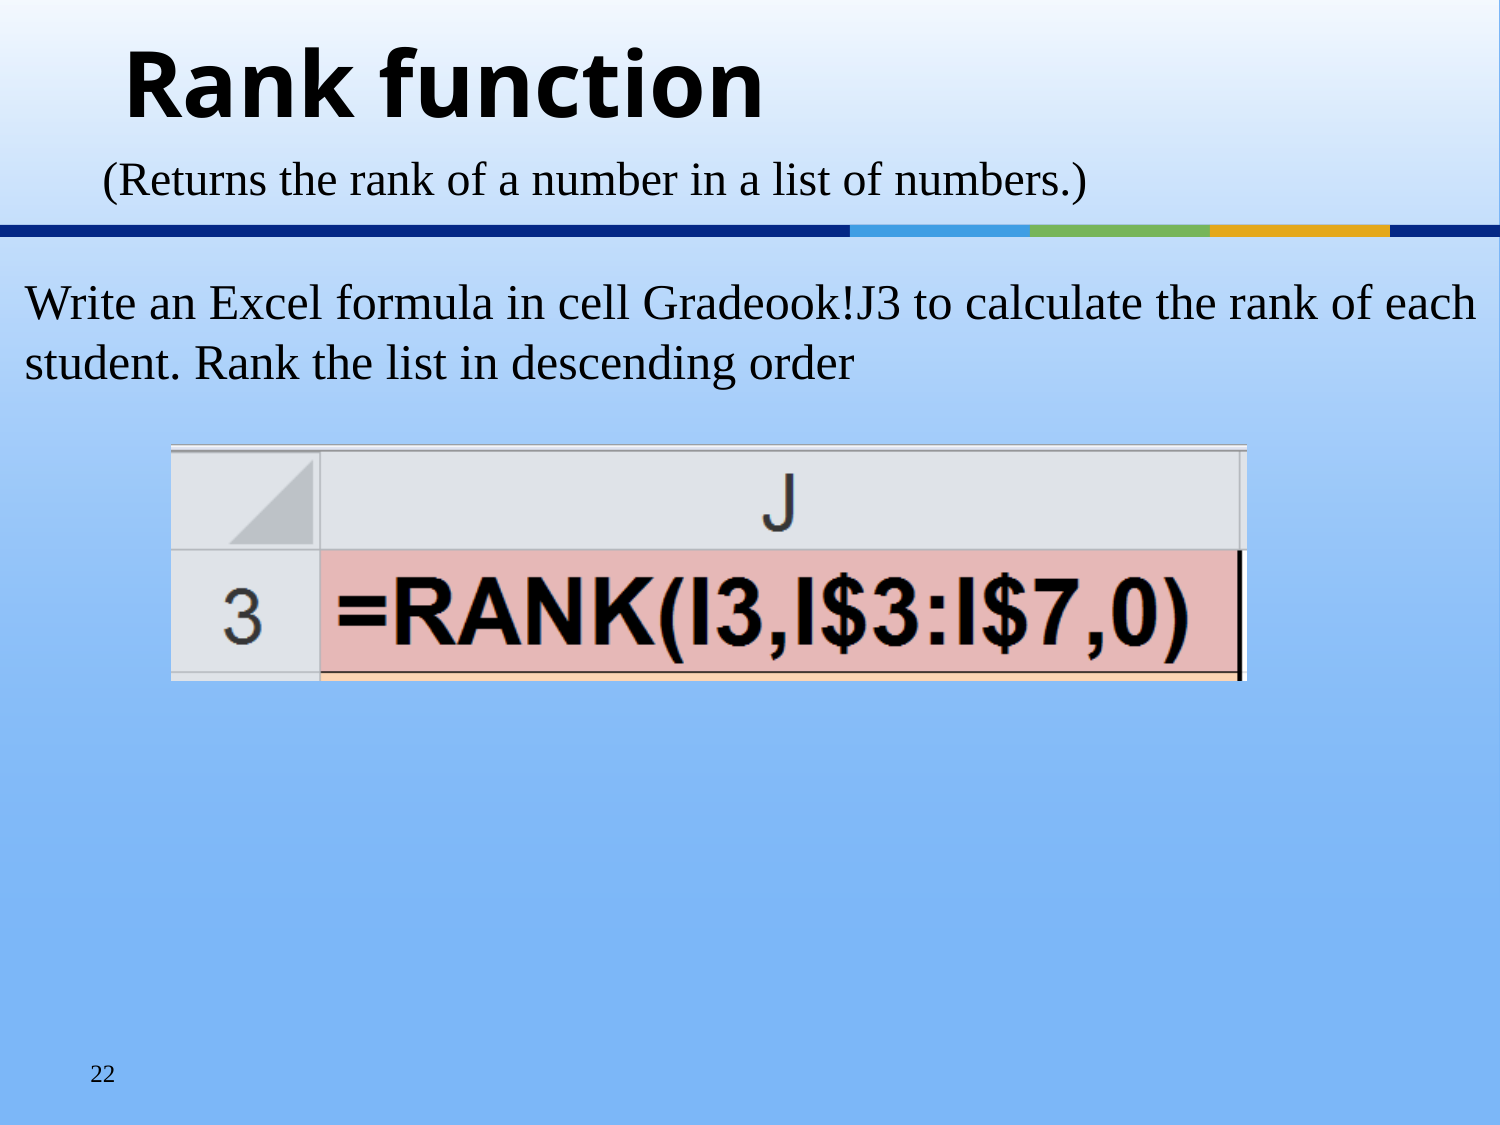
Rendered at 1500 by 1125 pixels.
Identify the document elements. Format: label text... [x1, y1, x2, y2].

text_box Write an Excel formula in cell Gradeook!J3 to calculate the rank of each student. Rank the list in descending order [0, 262, 1500, 398]
picture [171, 443, 1248, 681]
text_box (Returns the rank of a number in a list of numbers.) [87, 140, 1380, 213]
title Rank function [107, 0, 1125, 140]
slide_number 22 [75, 1042, 426, 1103]
